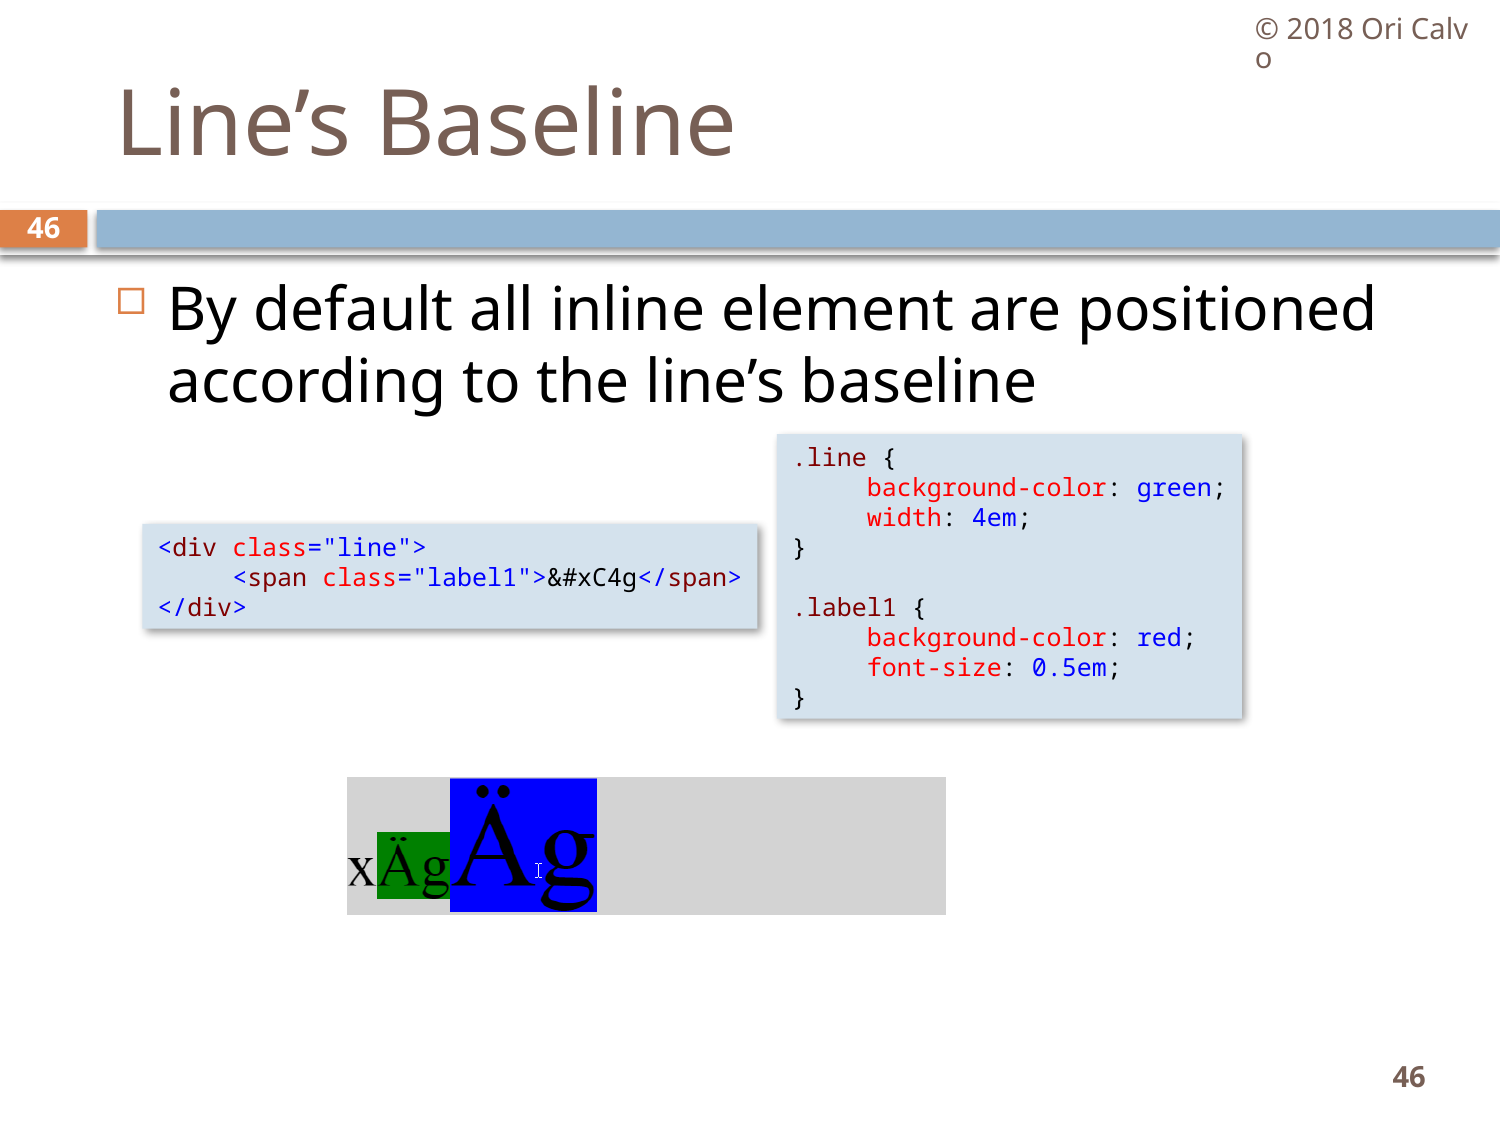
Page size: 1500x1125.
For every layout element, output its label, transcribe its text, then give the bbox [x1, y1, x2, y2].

picture [336, 762, 959, 931]
text_box .line { background-color: green; width: 4em; } .label1 { background-color: red; font-size: 0.5em; } [776, 434, 1242, 719]
slide_number 46 [0, 208, 88, 249]
text_box <div class="line"> <span class="label1">&#xC4g</span> </div> [142, 523, 758, 629]
footer © 2018 Ori Calvo [1240, 0, 1500, 60]
list By default all inline element are positioned according to the line’s baseline [100, 262, 1438, 1000]
title Line’s Baseline [100, 37, 1438, 200]
